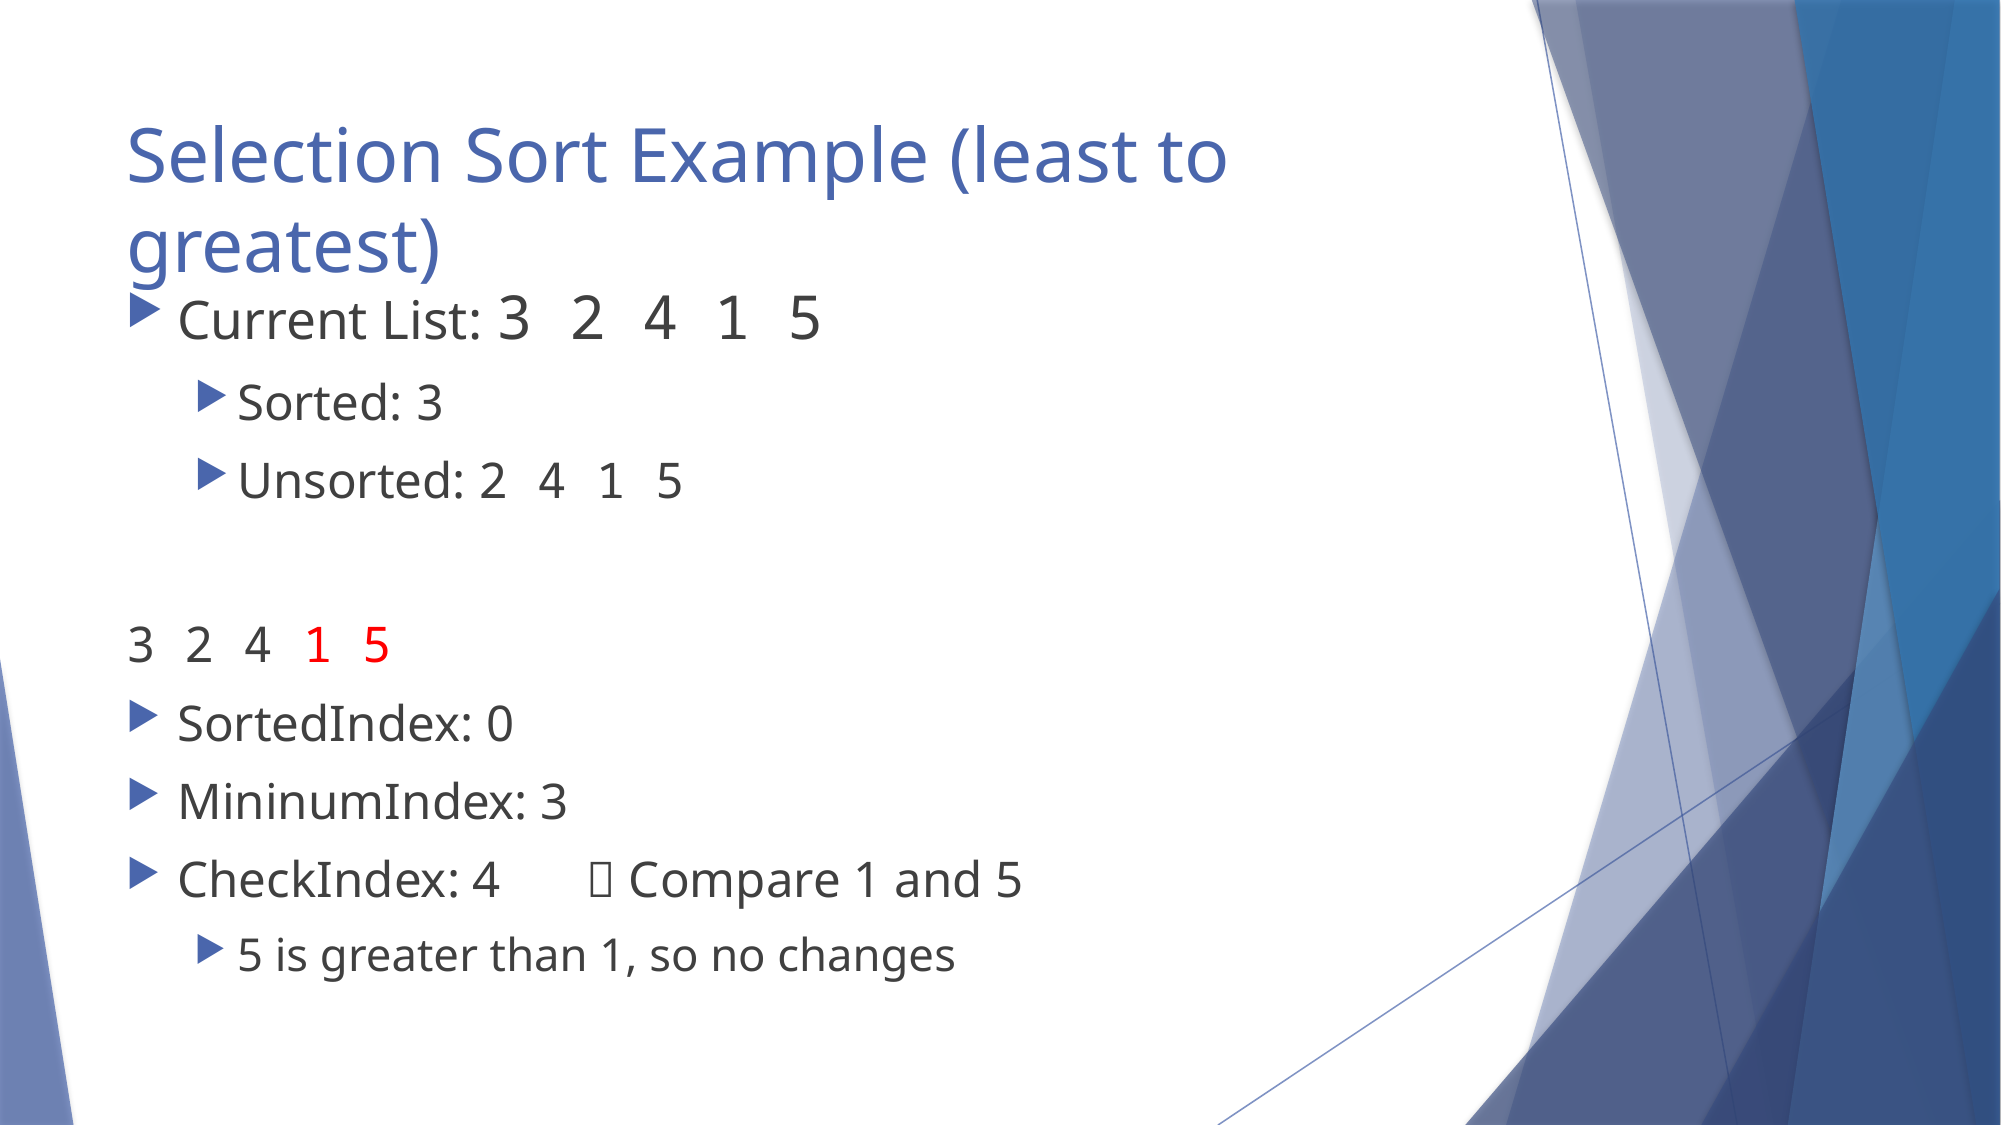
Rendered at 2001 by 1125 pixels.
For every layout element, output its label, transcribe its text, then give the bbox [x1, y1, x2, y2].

title Selection Sort Example (least to greatest) [111, 99, 1555, 232]
list Current List: 3 2 4 1 5 Sorted: 3 Unsorted: 2 4 1 5 3 2 4 1 5 SortedIndex: 0 MininumIndex: 3 CheckIndex: 4  Compare 1 and 5 5 is greater than 1, so no changes [111, 271, 1522, 992]
